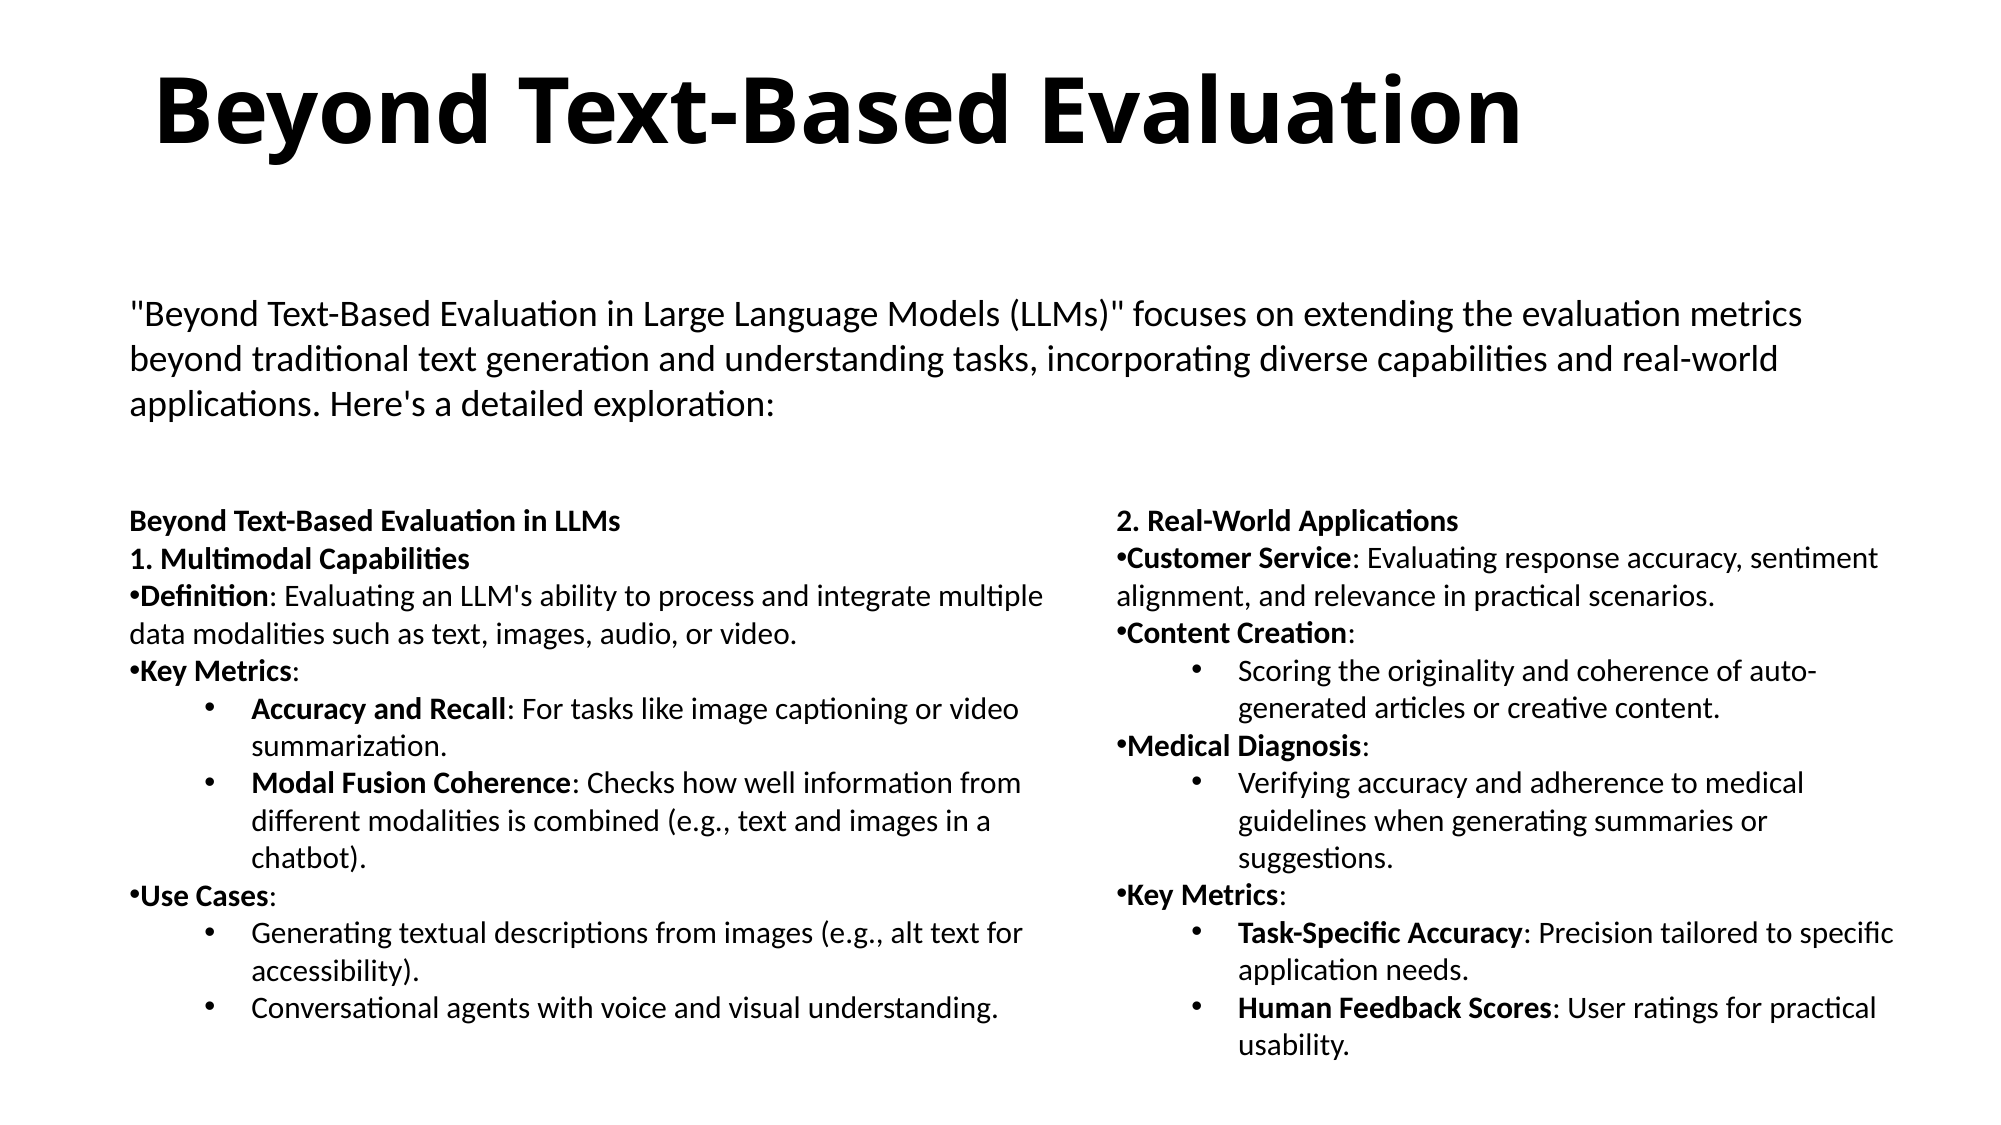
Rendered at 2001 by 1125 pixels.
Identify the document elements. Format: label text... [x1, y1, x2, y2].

text_box "Beyond Text-Based Evaluation in Large Language Models (LLMs)" focuses on extending the evaluation metrics beyond traditional text generation and understanding tasks, incorporating diverse capabilities and real-world applications. Here's a detailed exploration: [114, 236, 1923, 431]
title Beyond Text-Based Evaluation [137, 59, 1863, 236]
text_box 2. Real-World Applications Customer Service: Evaluating response accuracy, sentiment alignment, and relevance in practical scenarios. Content Creation: Scoring the originality and coherence of auto-generated articles or creative content. Medical Diagnosis: Verifying accuracy and adherence to medical guidelines when generating summaries or suggestions. Key Metrics: Task-Specific Accuracy: Precision tailored to specific application needs. Human Feedback Scores: User ratings for practical usability. [1101, 492, 1923, 1070]
text_box Beyond Text-Based Evaluation in LLMs 1. Multimodal Capabilities Definition: Evaluating an LLM's ability to process and integrate multiple data modalities such as text, images, audio, or video. Key Metrics: Accuracy and Recall: For tasks like image captioning or video summarization. Modal Fusion Coherence: Checks how well information from different modalities is combined (e.g., text and images in a chatbot). Use Cases: Generating textual descriptions from images (e.g., alt text for accessibility). Conversational agents with voice and visual understanding. [114, 493, 1101, 1033]
